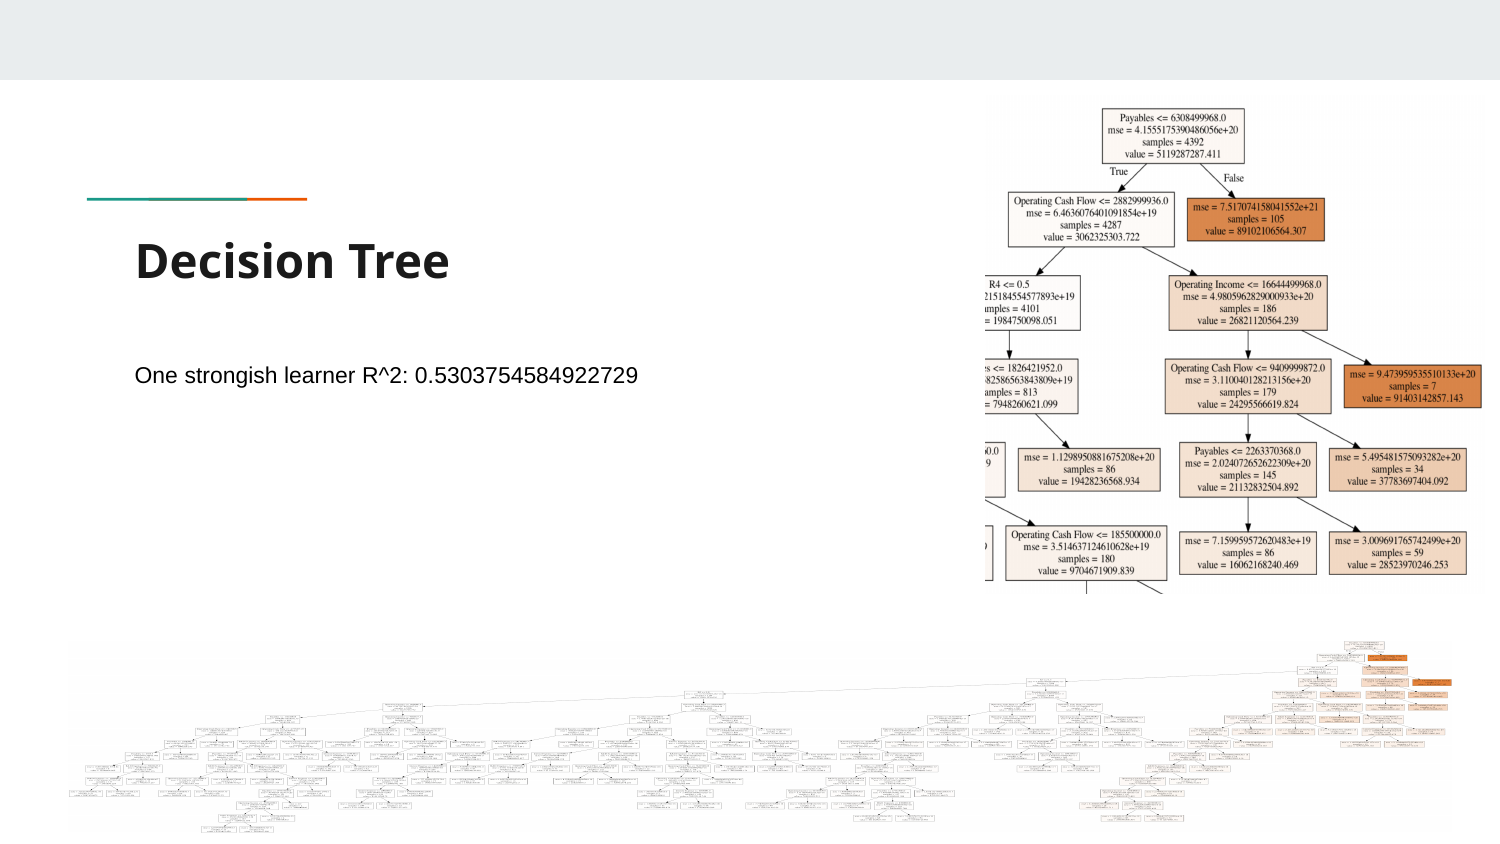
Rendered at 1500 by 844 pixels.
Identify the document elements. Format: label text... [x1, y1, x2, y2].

picture [984, 95, 1485, 594]
title Decision Tree [119, 216, 979, 305]
picture [68, 641, 1452, 833]
list One strongish learner R^2: 0.5303754584922729 [119, 341, 1381, 640]
